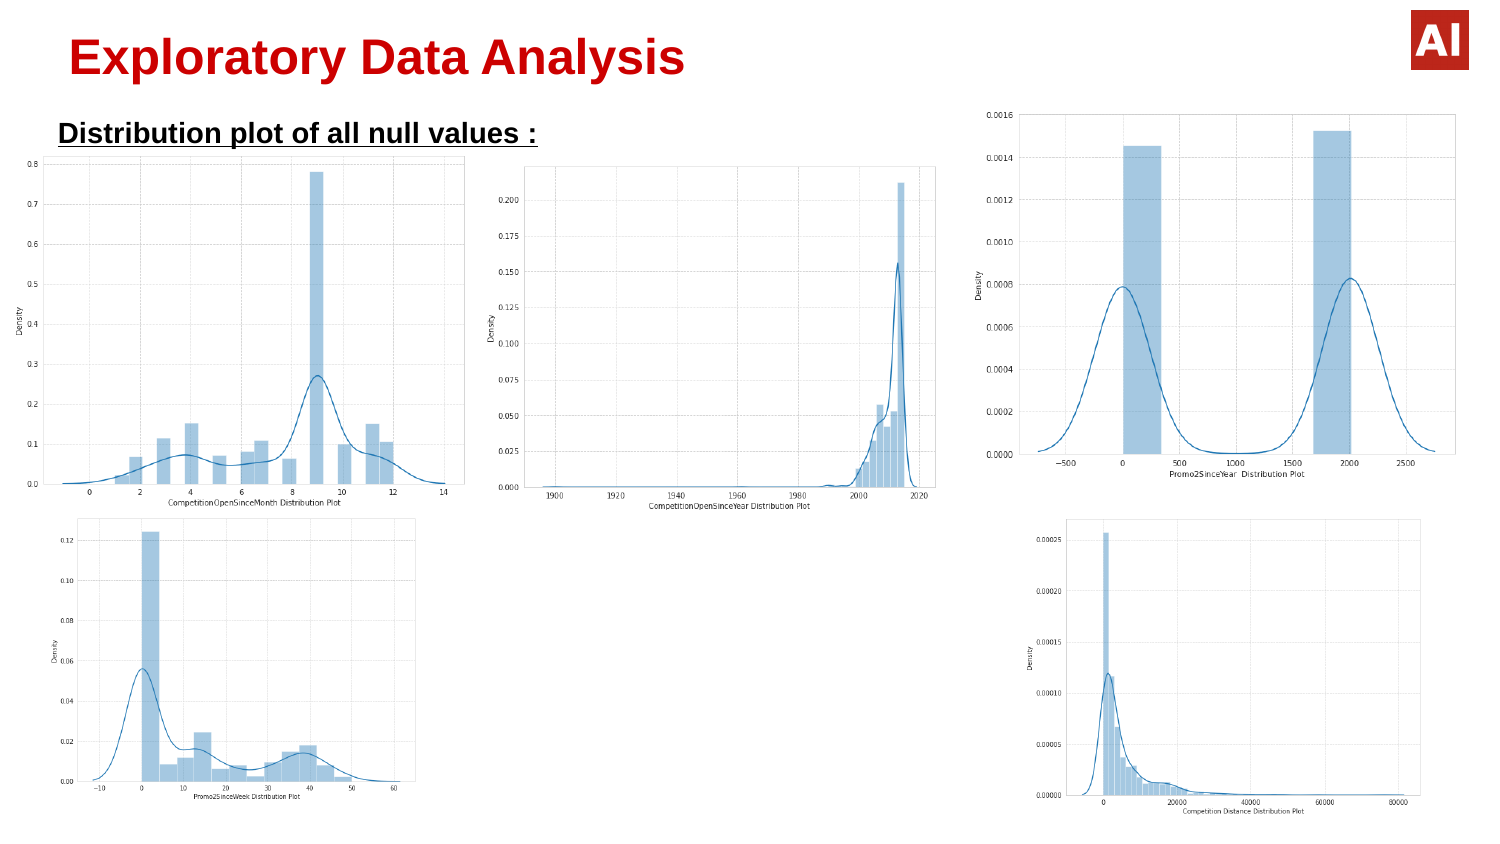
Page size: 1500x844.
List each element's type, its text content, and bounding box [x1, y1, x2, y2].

text_box Distribution plot of all null values : [43, 107, 794, 192]
picture [9, 150, 469, 512]
picture [481, 161, 940, 515]
picture [47, 514, 419, 804]
picture [1022, 514, 1424, 819]
text_box Exploratory Data Analysis [53, 17, 724, 92]
picture [1411, 10, 1469, 70]
picture [969, 105, 1460, 484]
